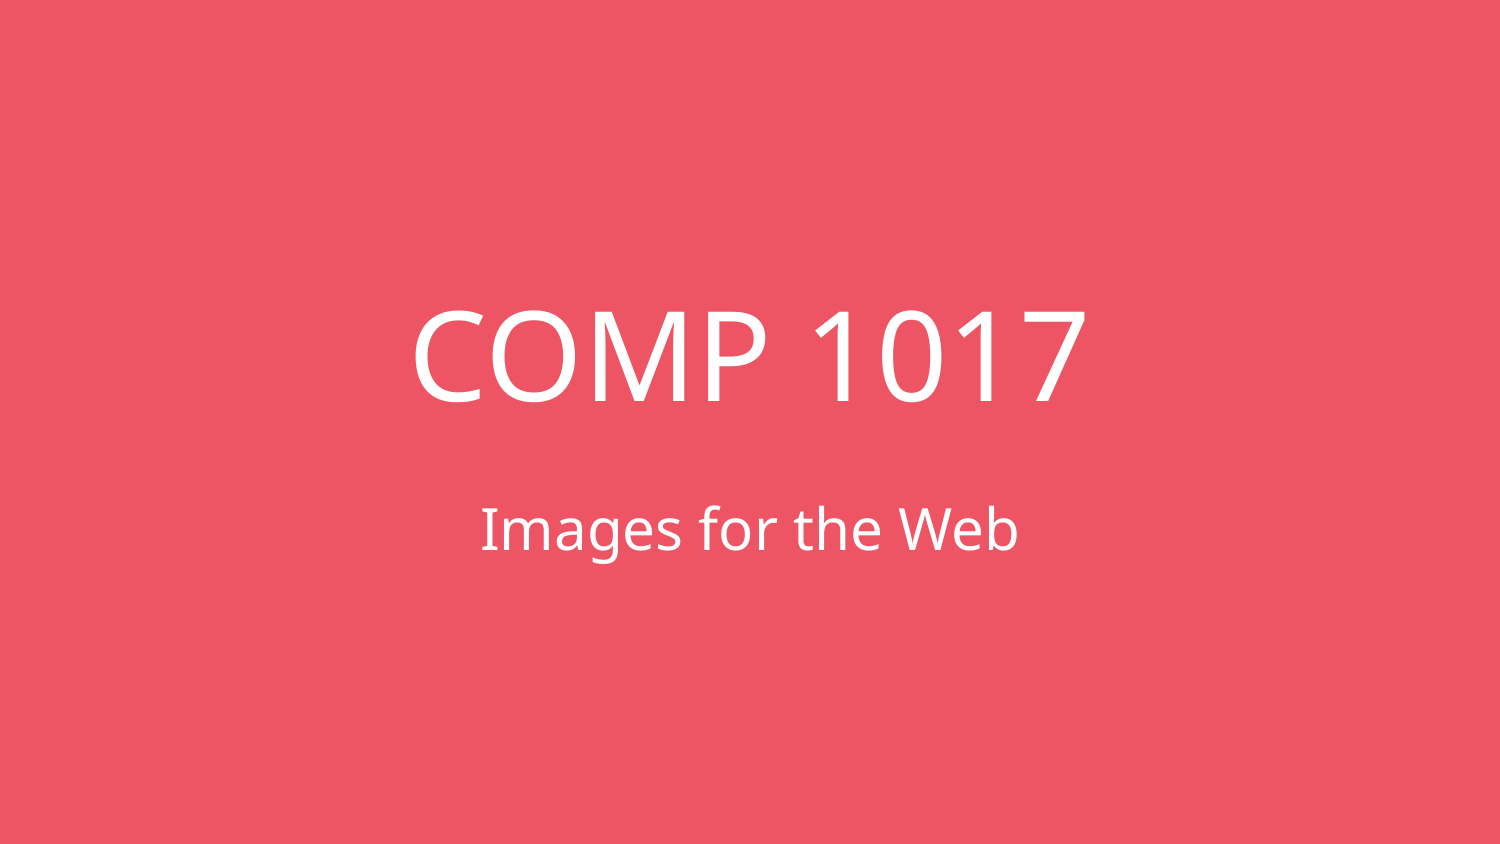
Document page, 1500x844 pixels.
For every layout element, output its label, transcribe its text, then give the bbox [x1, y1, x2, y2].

title COMP 1017 [51, 255, 1449, 442]
subtitle Images for the Web [51, 477, 1449, 589]
